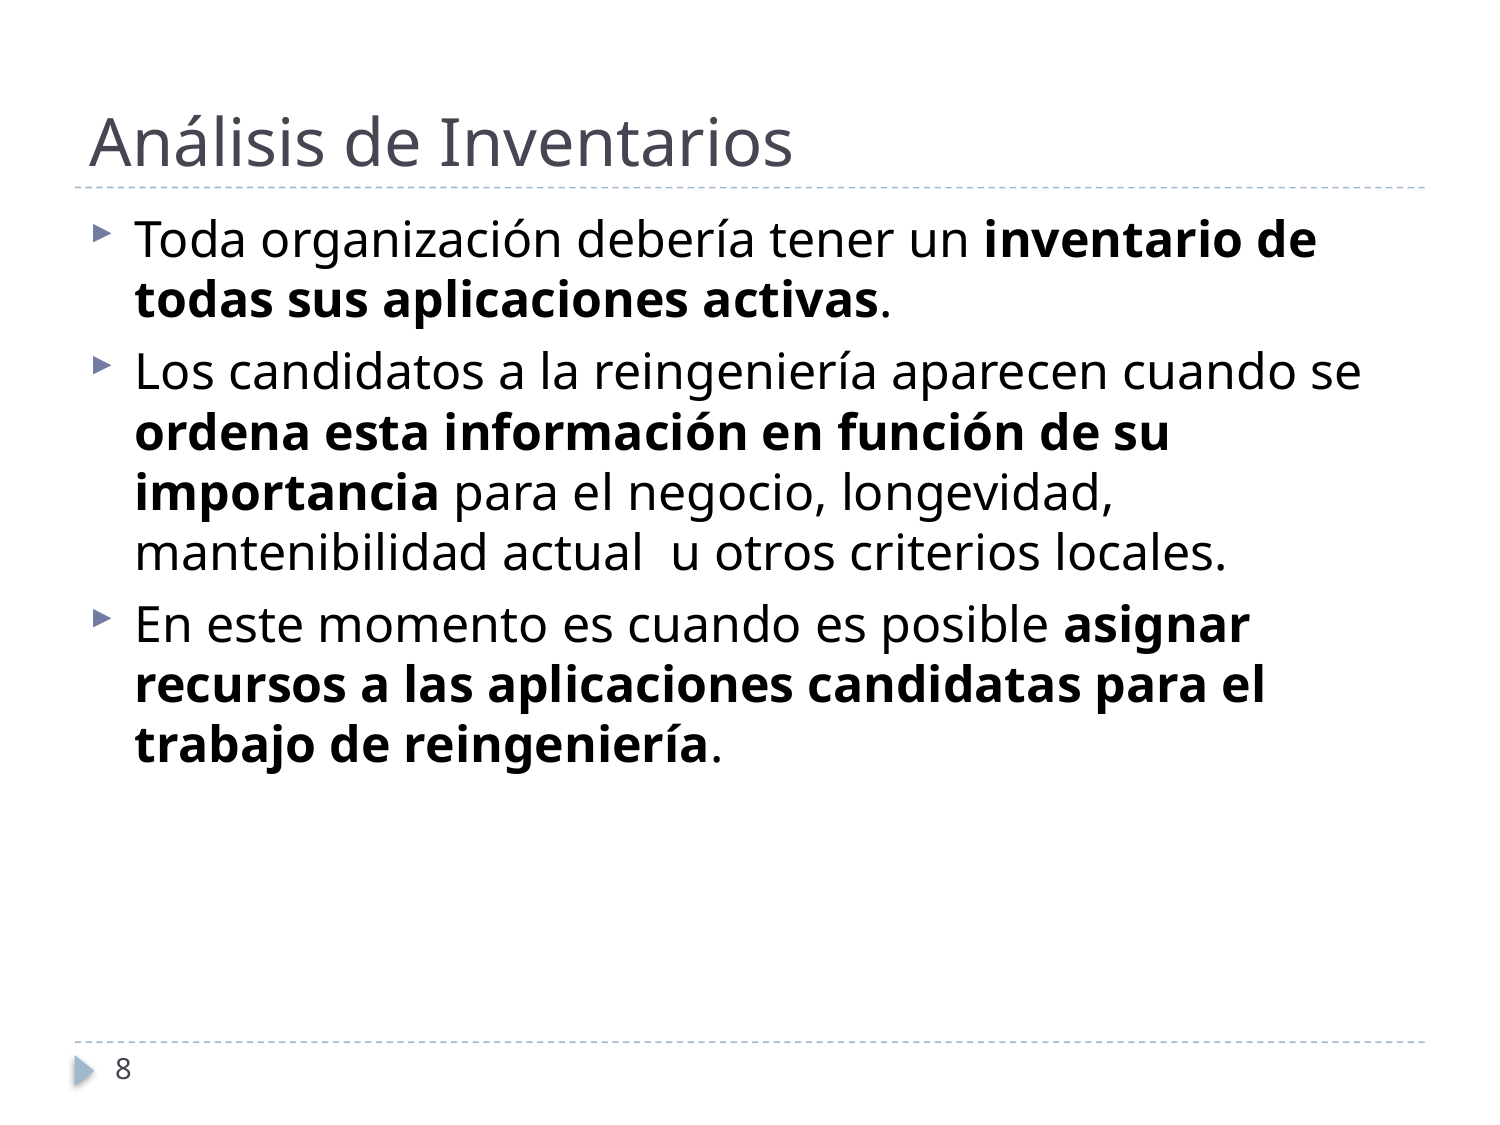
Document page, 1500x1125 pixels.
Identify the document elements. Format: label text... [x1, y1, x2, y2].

slide_number 8 [100, 1042, 426, 1103]
title Análisis de Inventarios [75, 24, 1425, 188]
list Toda organización debería tener un inventario de todas sus aplicaciones activas. Los candidatos a la reingeniería aparecen cuando se ordena esta información en función de su importancia para el negocio, longevidad, mantenibilidad actual u otros criterios locales. En este momento es cuando es posible asignar recursos a las aplicaciones candidatas para el trabajo de reingeniería. [75, 200, 1425, 1010]
